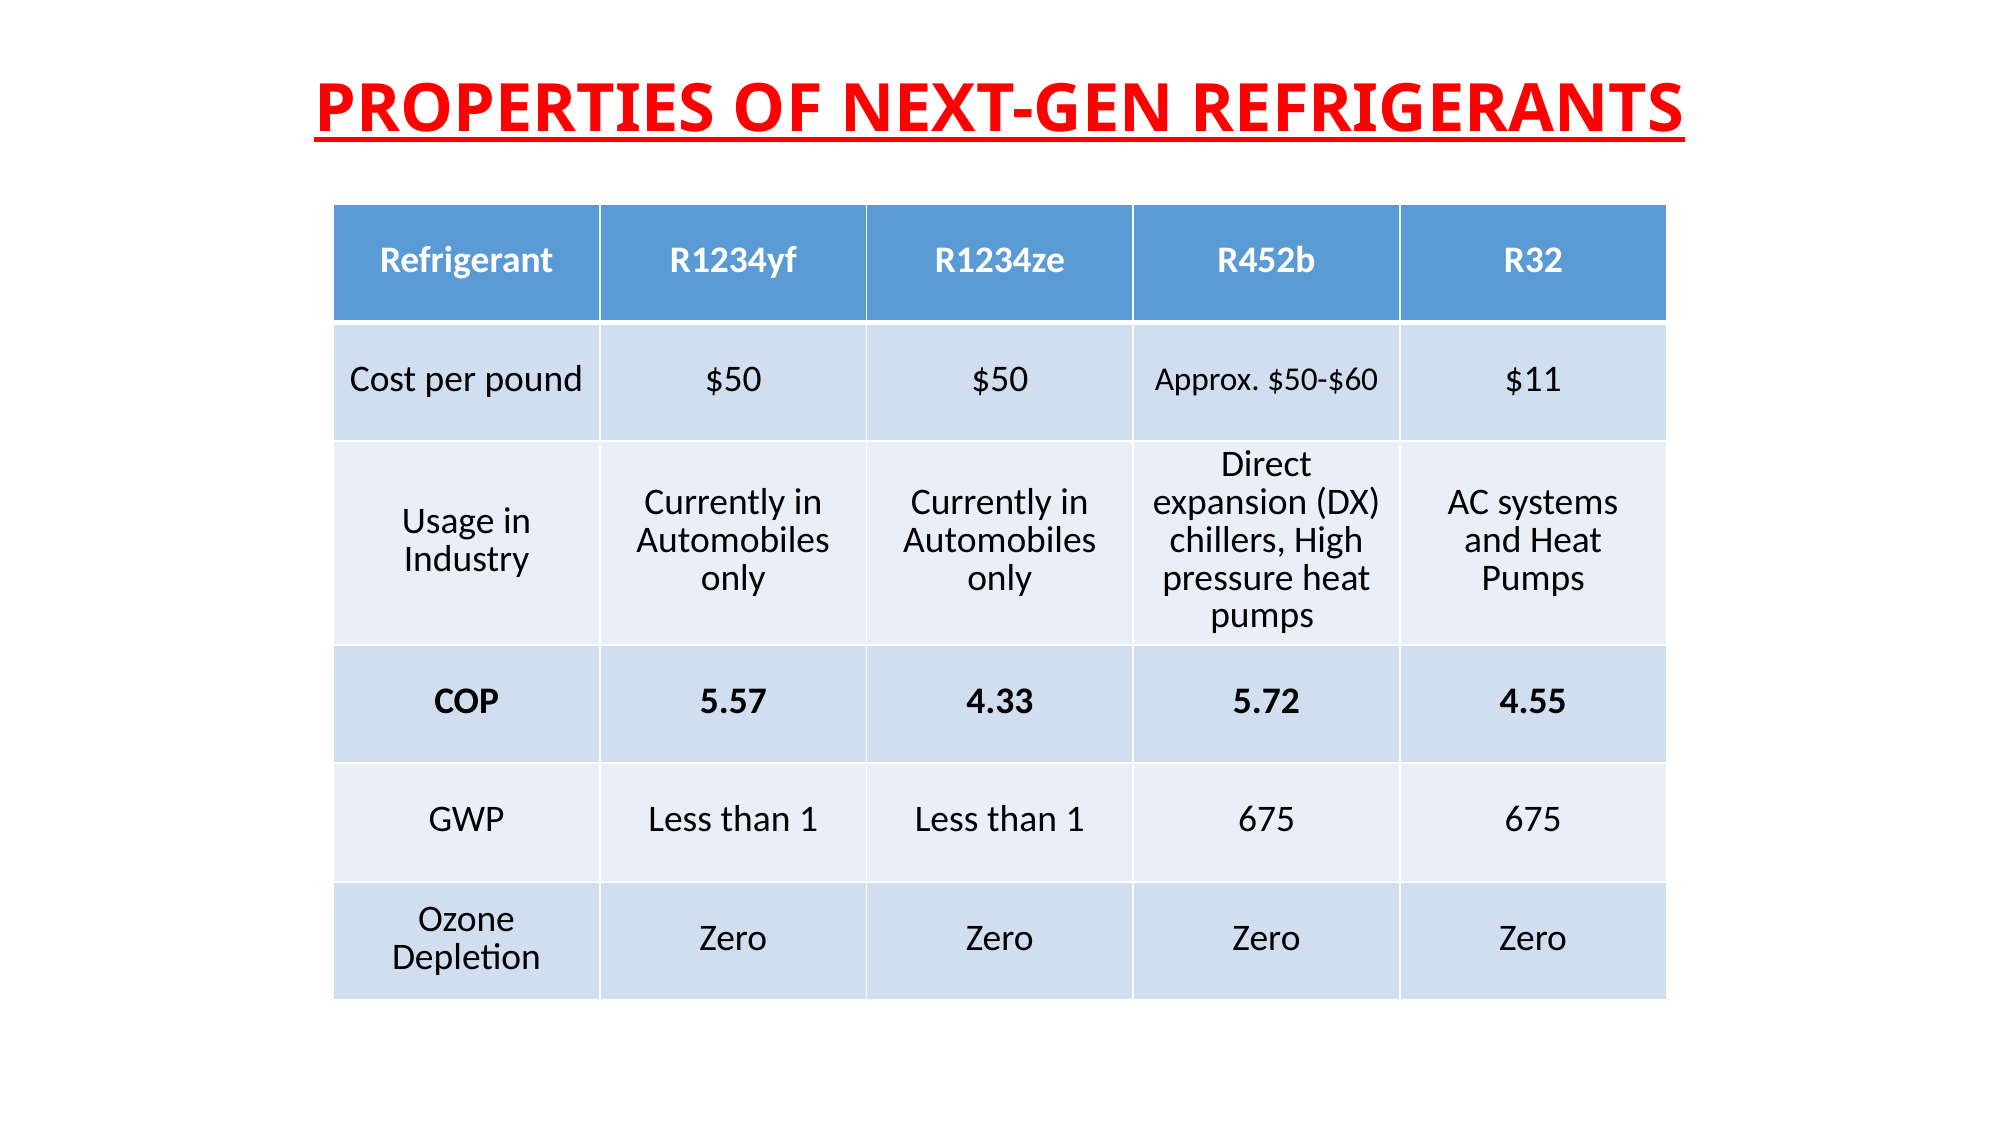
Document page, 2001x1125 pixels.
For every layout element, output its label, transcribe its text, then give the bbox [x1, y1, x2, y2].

table_cell Cost per pound [334, 325, 599, 440]
table_header R1234ze [867, 205, 1132, 320]
table_header R32 [1401, 205, 1666, 320]
table_cell Zero [1134, 883, 1399, 999]
table_header R1234yf [601, 205, 866, 320]
table_cell 4.55 [1401, 646, 1666, 762]
table_cell 675 [1134, 764, 1399, 881]
table_cell Currently in Automobiles only [601, 442, 866, 644]
table_cell 5.72 [1134, 646, 1399, 762]
table_cell Approx. $50-$60 [1134, 325, 1399, 440]
table_cell Currently in Automobiles only [867, 442, 1132, 644]
text_box PROPERTIES OF NEXT-GEN REFRIGERANTS [299, 57, 1701, 153]
table_cell GWP [334, 764, 599, 881]
table_cell 675 [1401, 764, 1666, 881]
table_cell Zero [1401, 883, 1666, 999]
table_cell Zero [601, 883, 866, 999]
table_header R452b [1134, 205, 1399, 320]
table_cell Direct expansion (DX) chillers, High pressure heat pumps [1134, 442, 1399, 644]
table_cell $50 [867, 325, 1132, 440]
table_cell $11 [1401, 325, 1666, 440]
table_cell Usage in Industry [334, 442, 599, 644]
table_header Refrigerant [334, 205, 599, 320]
table_cell 5.57 [601, 646, 866, 762]
table_cell Less than 1 [867, 764, 1132, 881]
table_cell 4.33 [867, 646, 1132, 762]
table_cell COP [334, 646, 599, 762]
table_cell Zero [867, 883, 1132, 999]
table_cell $50 [601, 325, 866, 440]
table_cell AC systems and Heat Pumps [1401, 442, 1666, 644]
table_cell Ozone Depletion [334, 883, 599, 999]
table_cell Less than 1 [601, 764, 866, 881]
